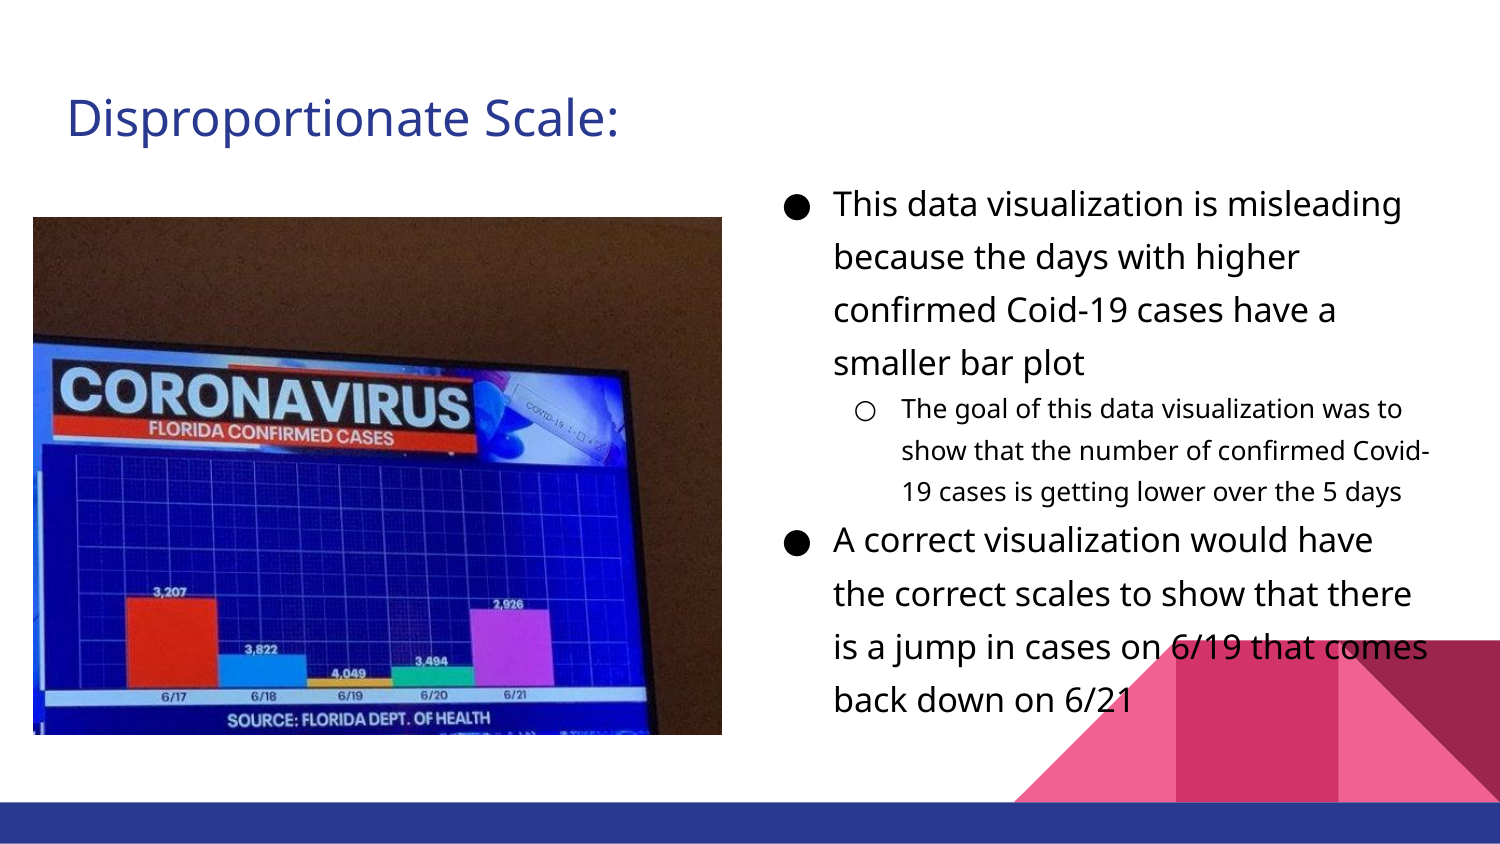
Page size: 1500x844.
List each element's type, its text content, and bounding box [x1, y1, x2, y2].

picture [33, 217, 722, 735]
list This data visualization is misleading because the days with higher confirmed Coid-19 cases have a smaller bar plot The goal of this data visualization was to show that the number of confirmed Covid-19 cases is getting lower over the 5 days A correct visualization would have the correct scales to show that there is a jump in cases on 6/19 that comes back down on 6/21 [750, 157, 1449, 784]
title Disproportionate Scale: [51, 67, 1449, 167]
